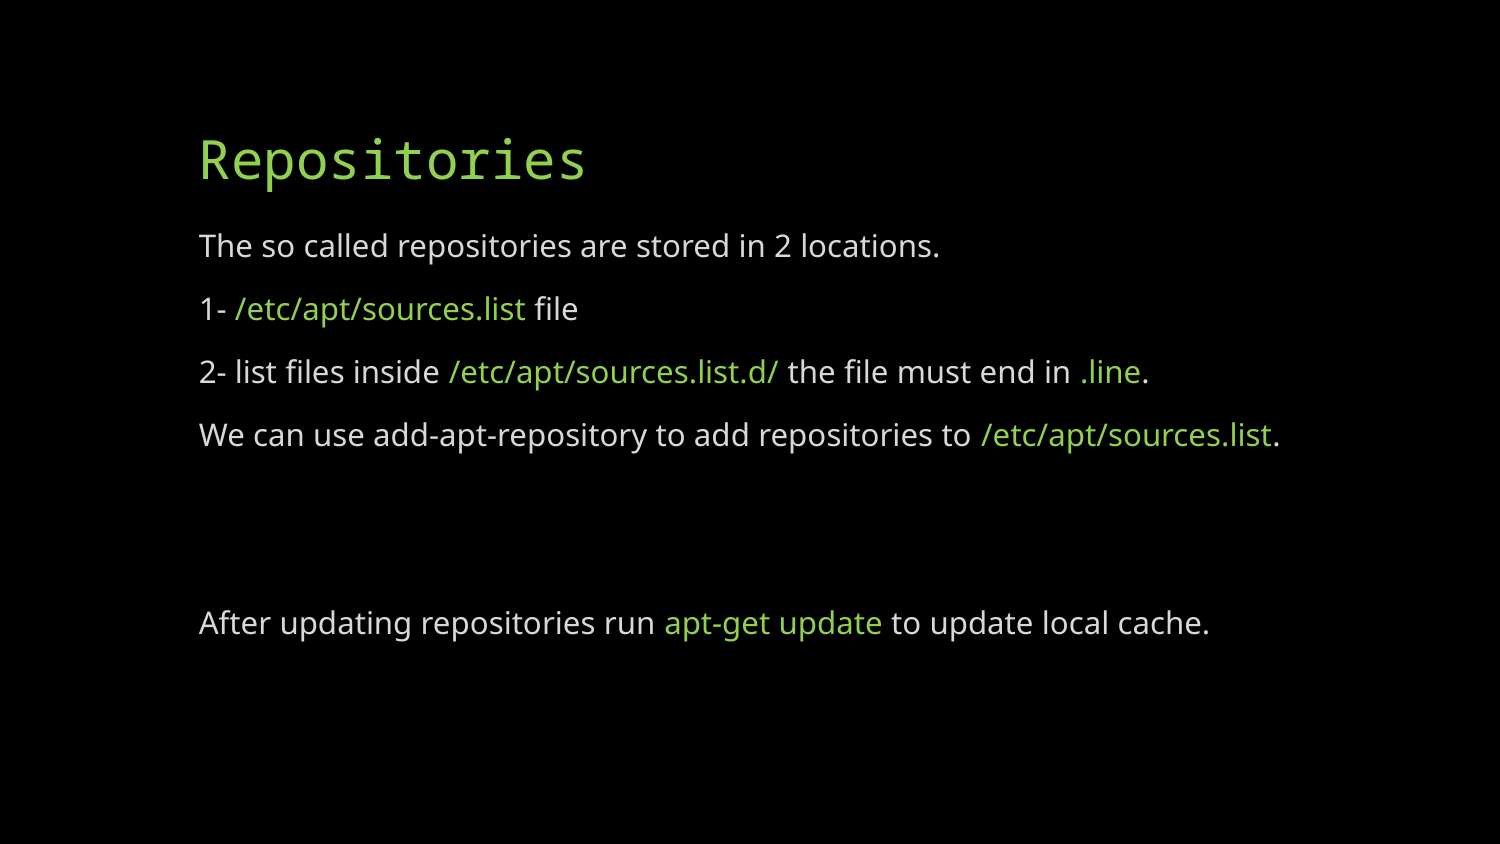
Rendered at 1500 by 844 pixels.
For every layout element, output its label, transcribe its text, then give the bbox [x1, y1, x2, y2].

list The so called repositories are stored in 2 locations. 1- /etc/apt/sources.list file 2- list files inside /etc/apt/sources.list.d/ the file must end in .line. We can use add-apt-repository to add repositories to /etc/apt/sources.list. After updating repositories run apt-get update to update local cache. [187, 225, 1313, 750]
title Repositories [187, 56, 1313, 197]
